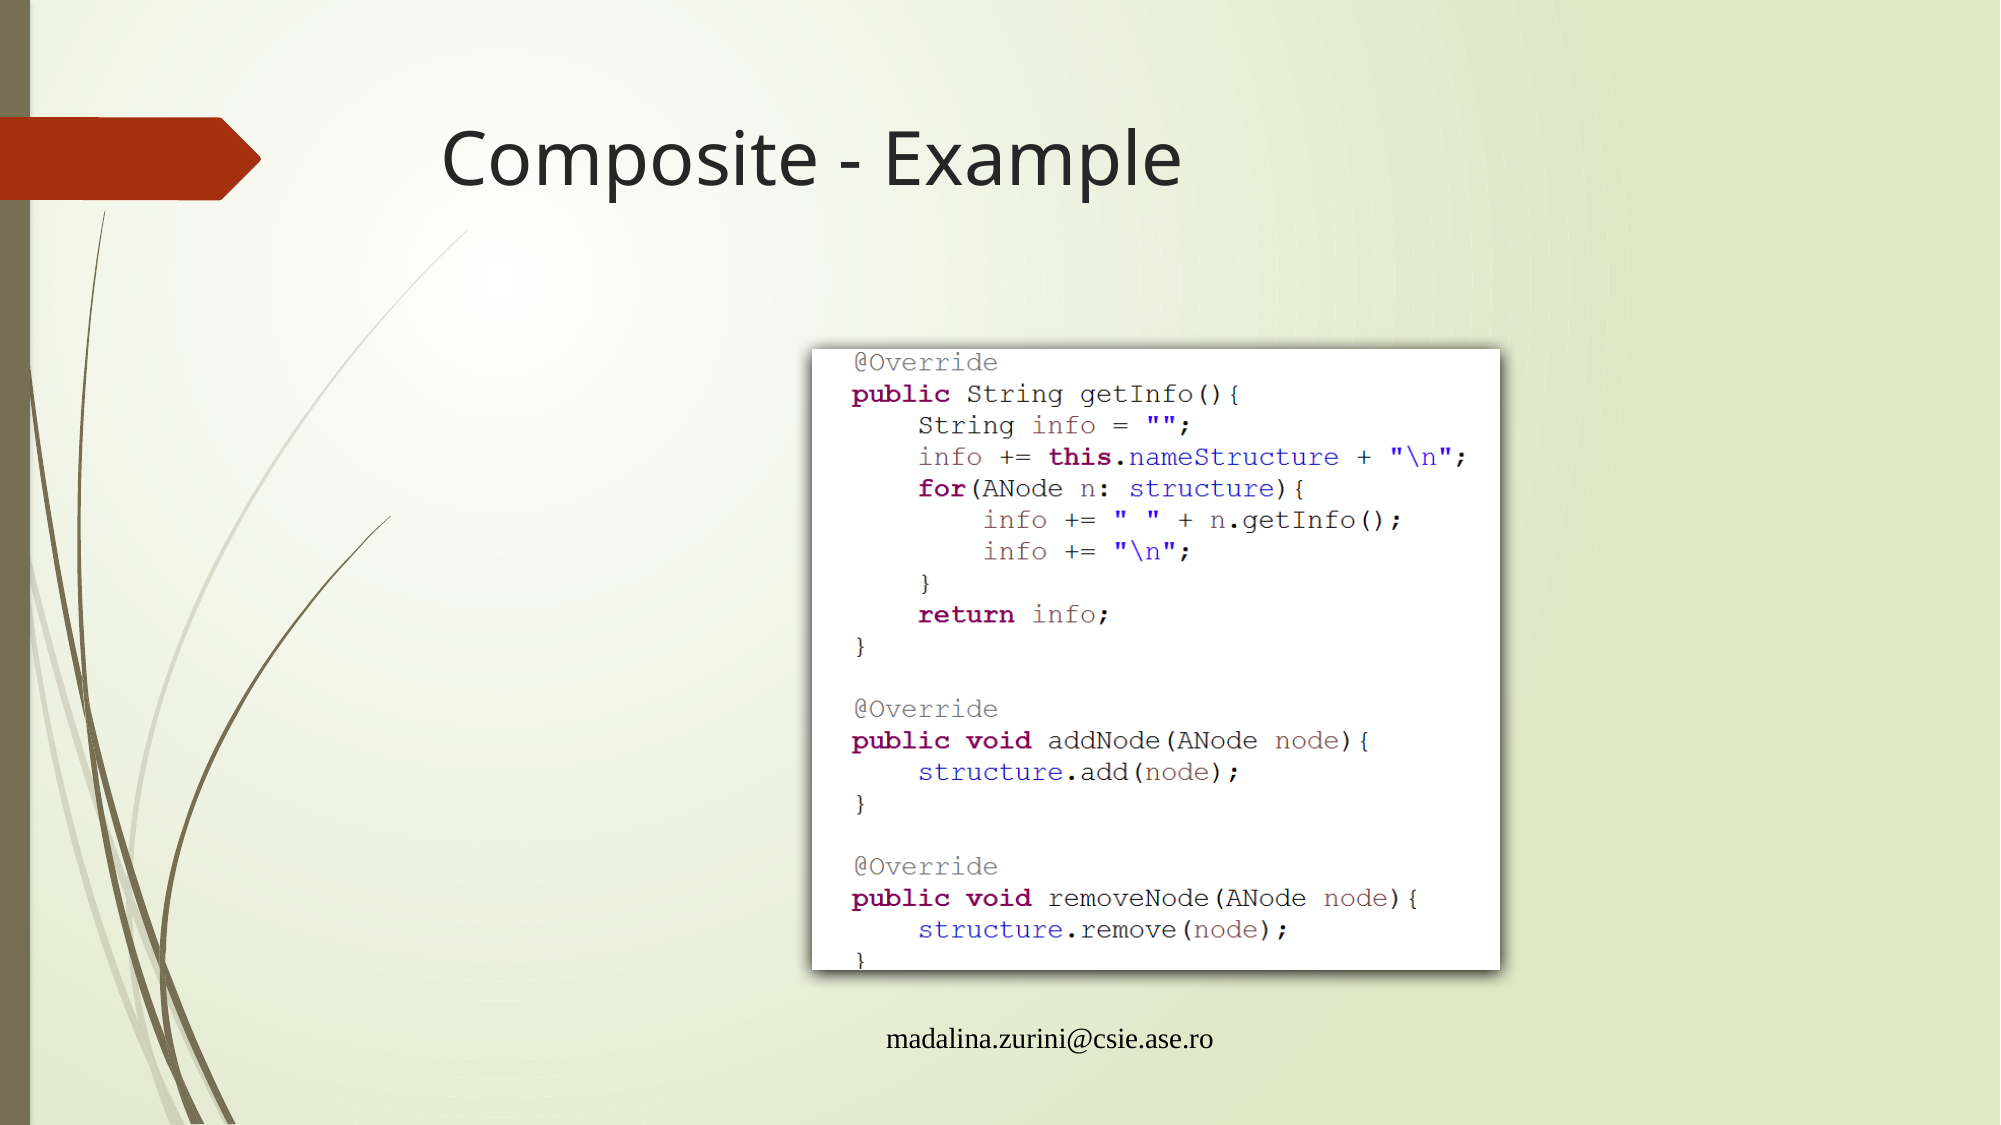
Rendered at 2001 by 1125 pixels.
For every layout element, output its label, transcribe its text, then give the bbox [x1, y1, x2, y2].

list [811, 349, 1501, 971]
title Composite - Example [425, 102, 1888, 313]
footer madalina.zurini@csie.ase.ro [424, 1006, 1675, 1067]
